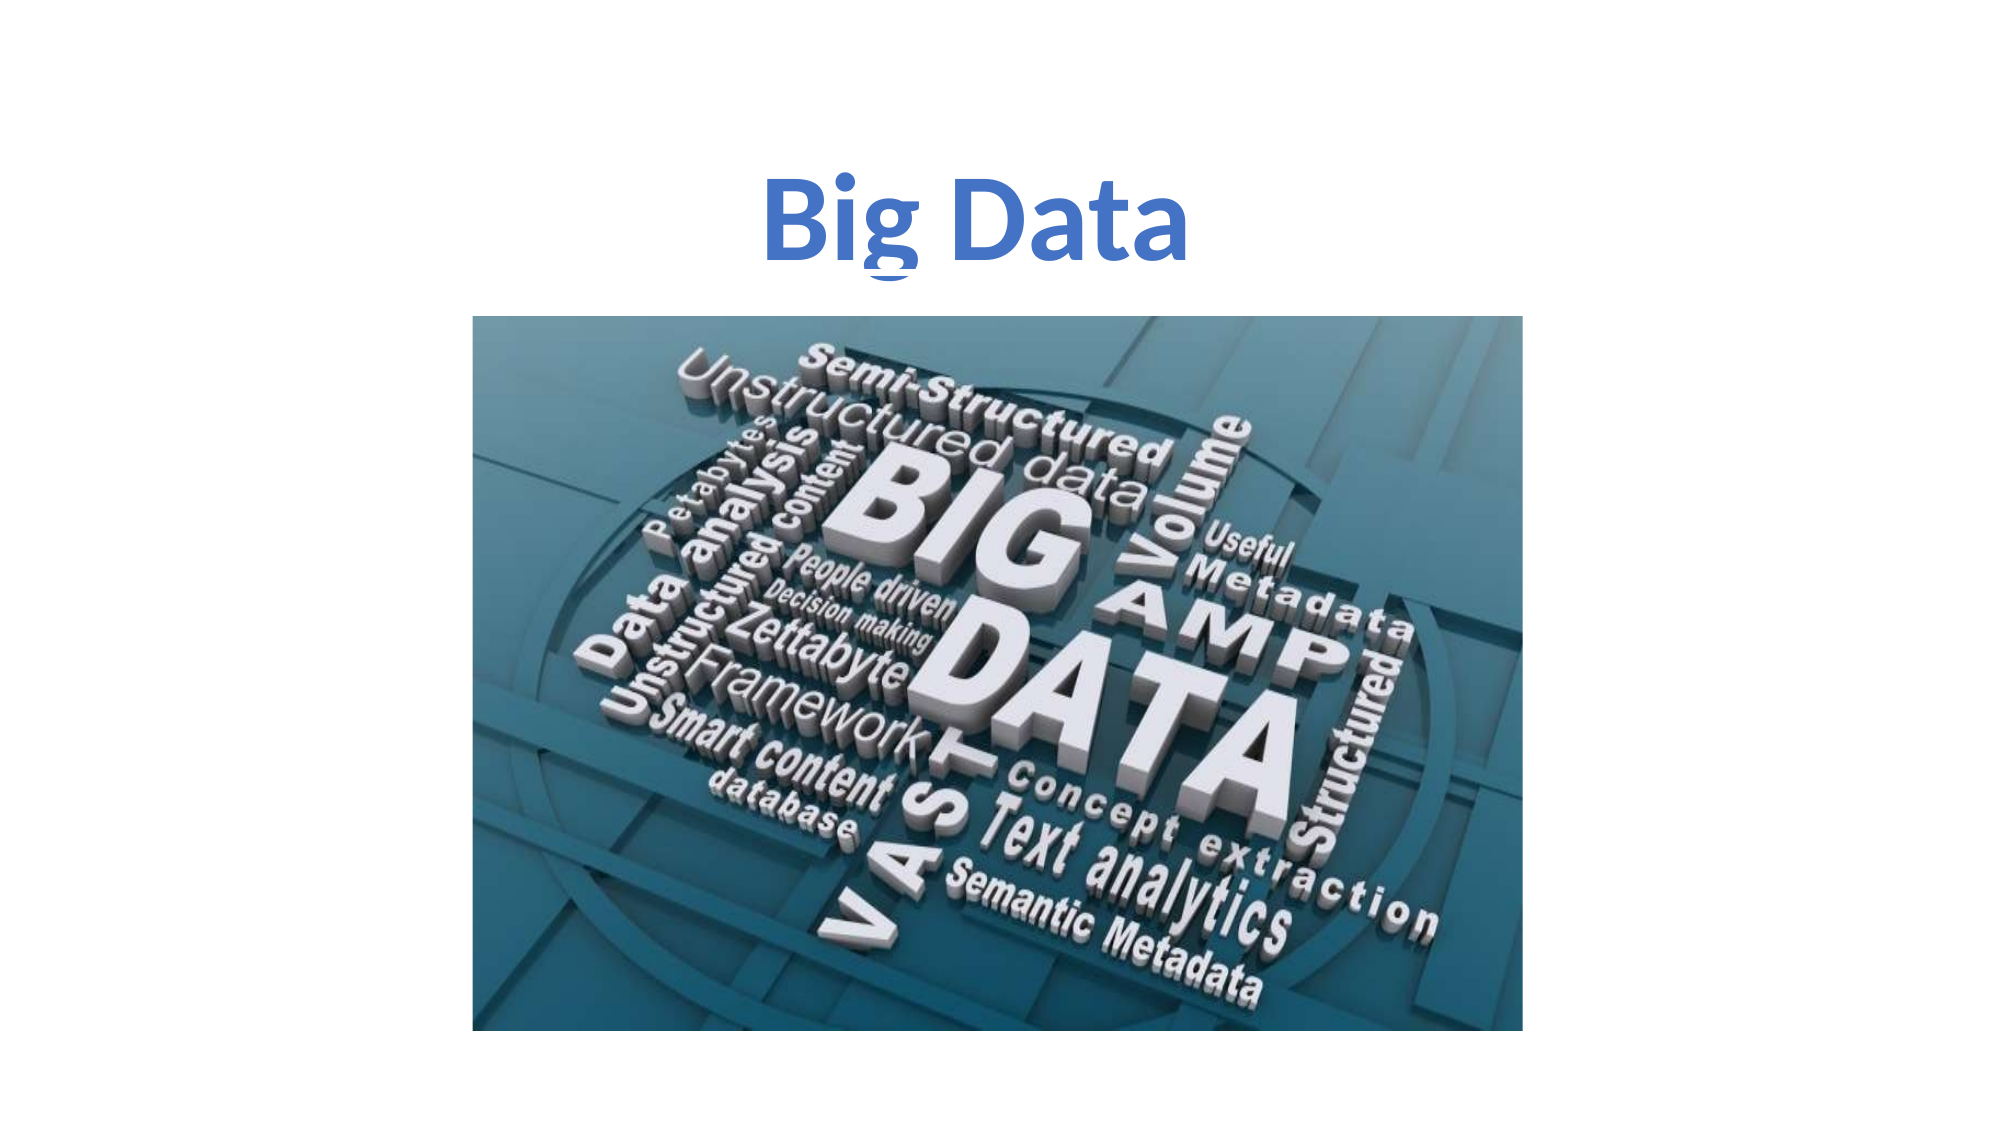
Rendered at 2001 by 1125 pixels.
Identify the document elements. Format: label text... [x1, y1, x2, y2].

text_box Big Data [320, 35, 1633, 293]
text_box [472, 316, 1523, 1031]
